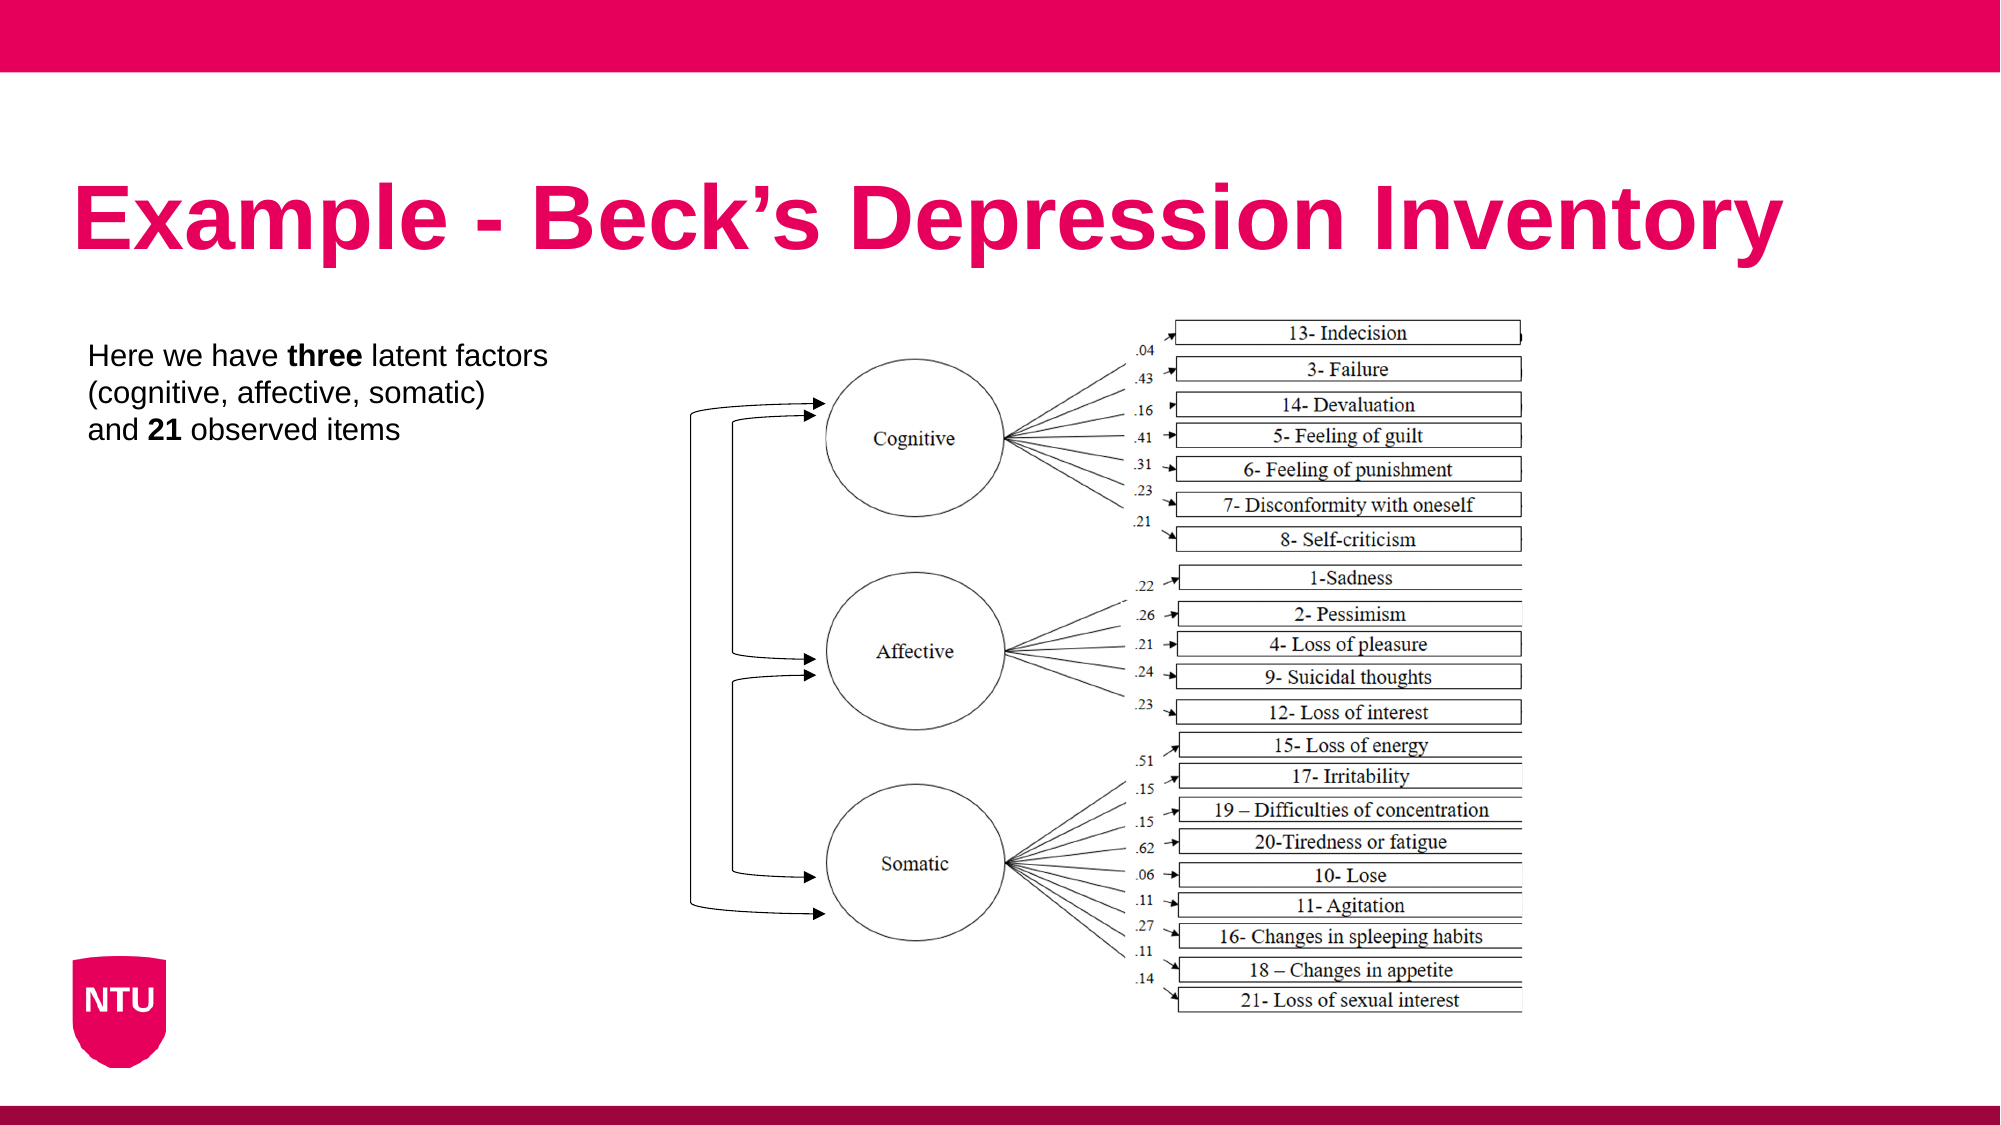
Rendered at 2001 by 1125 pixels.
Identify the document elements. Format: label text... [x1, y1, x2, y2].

title Example - Beck’s Depression Inventory [72, 131, 1928, 296]
text_box [690, 397, 825, 921]
picture [825, 314, 1523, 1013]
text_box Here we have three latent factors (cognitive, affective, somatic) and 21 observed items [87, 334, 691, 485]
